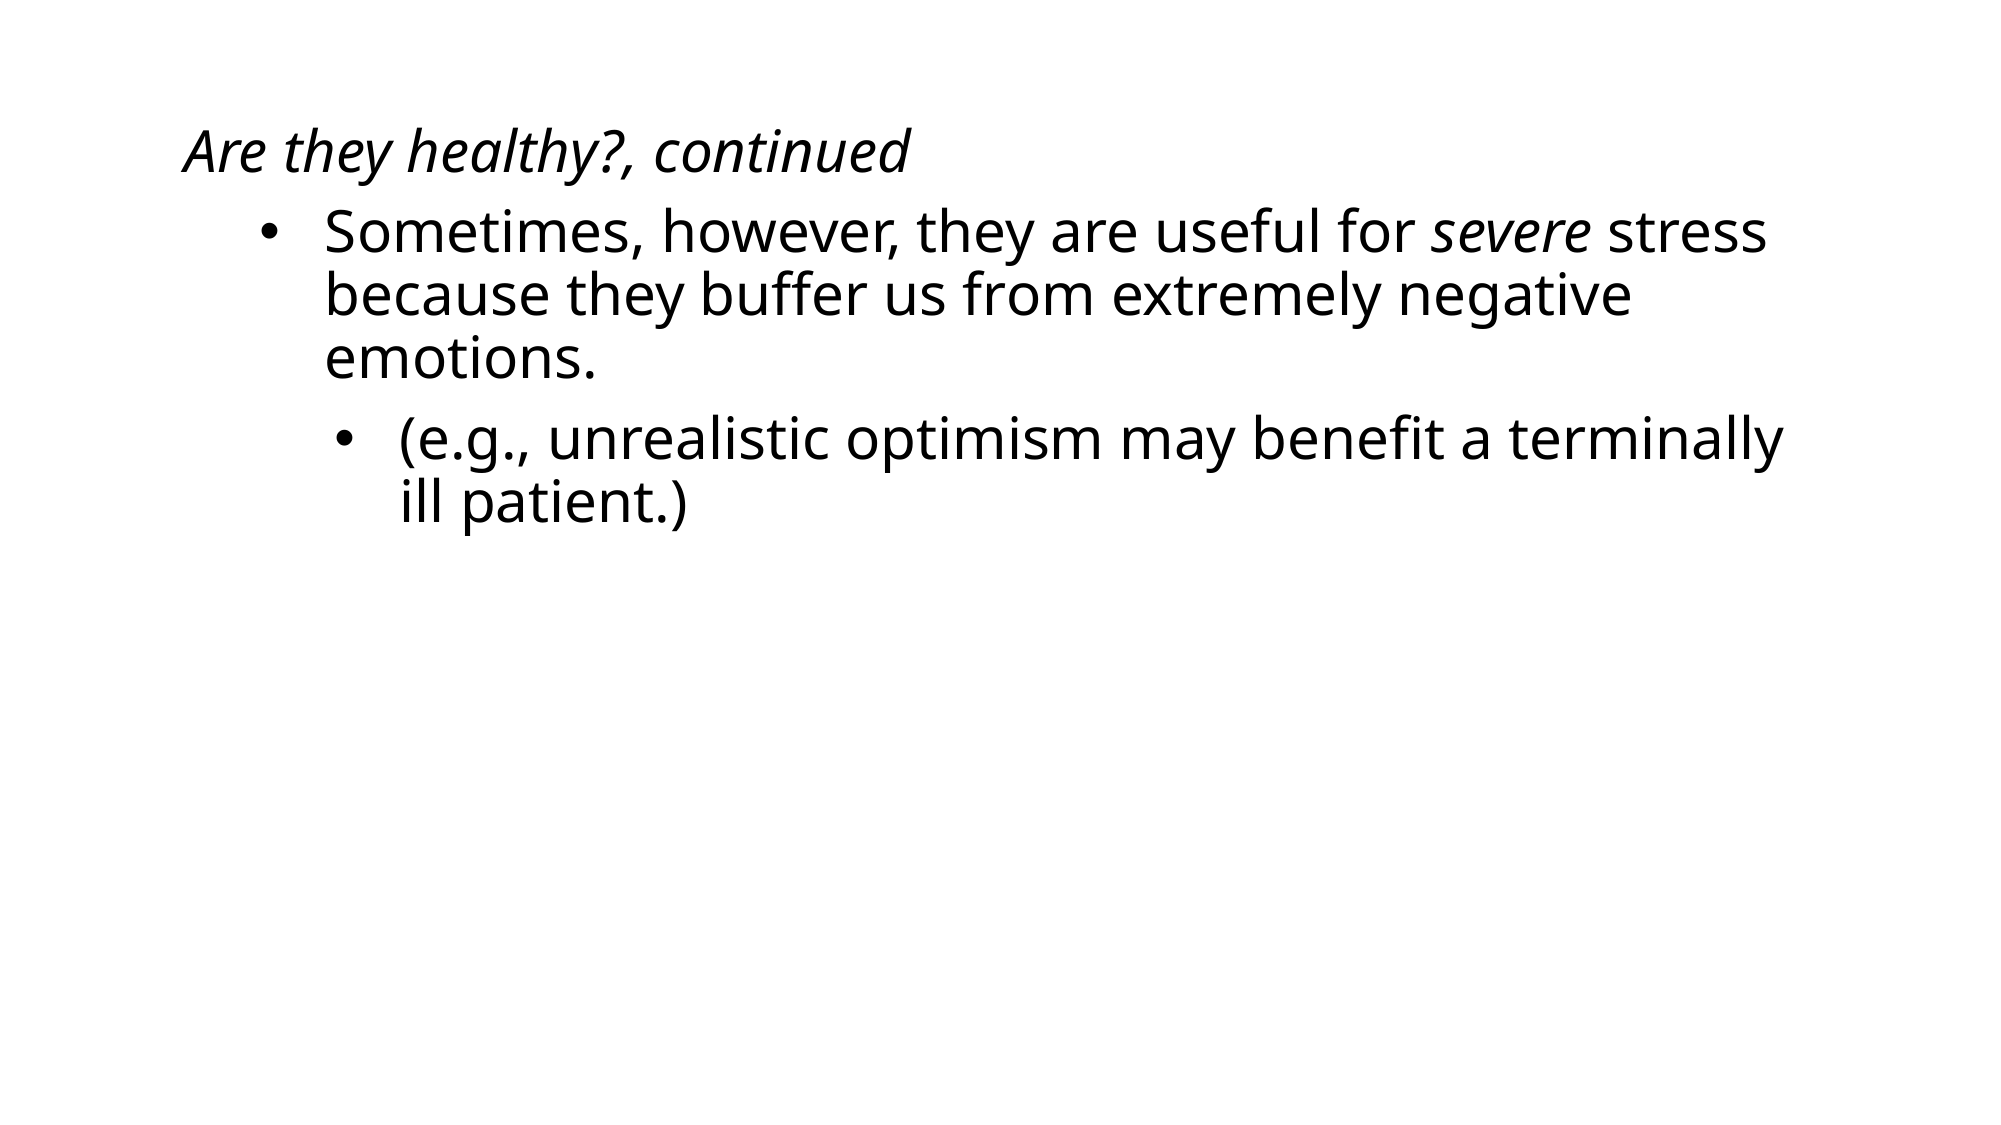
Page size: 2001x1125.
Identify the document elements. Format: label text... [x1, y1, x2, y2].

list Are they healthy?, continued Sometimes, however, they are useful for severe stress because they buffer us from extremely negative emotions. (e.g., unrealistic optimism may benefit a terminally ill patient.) [169, 114, 1832, 938]
